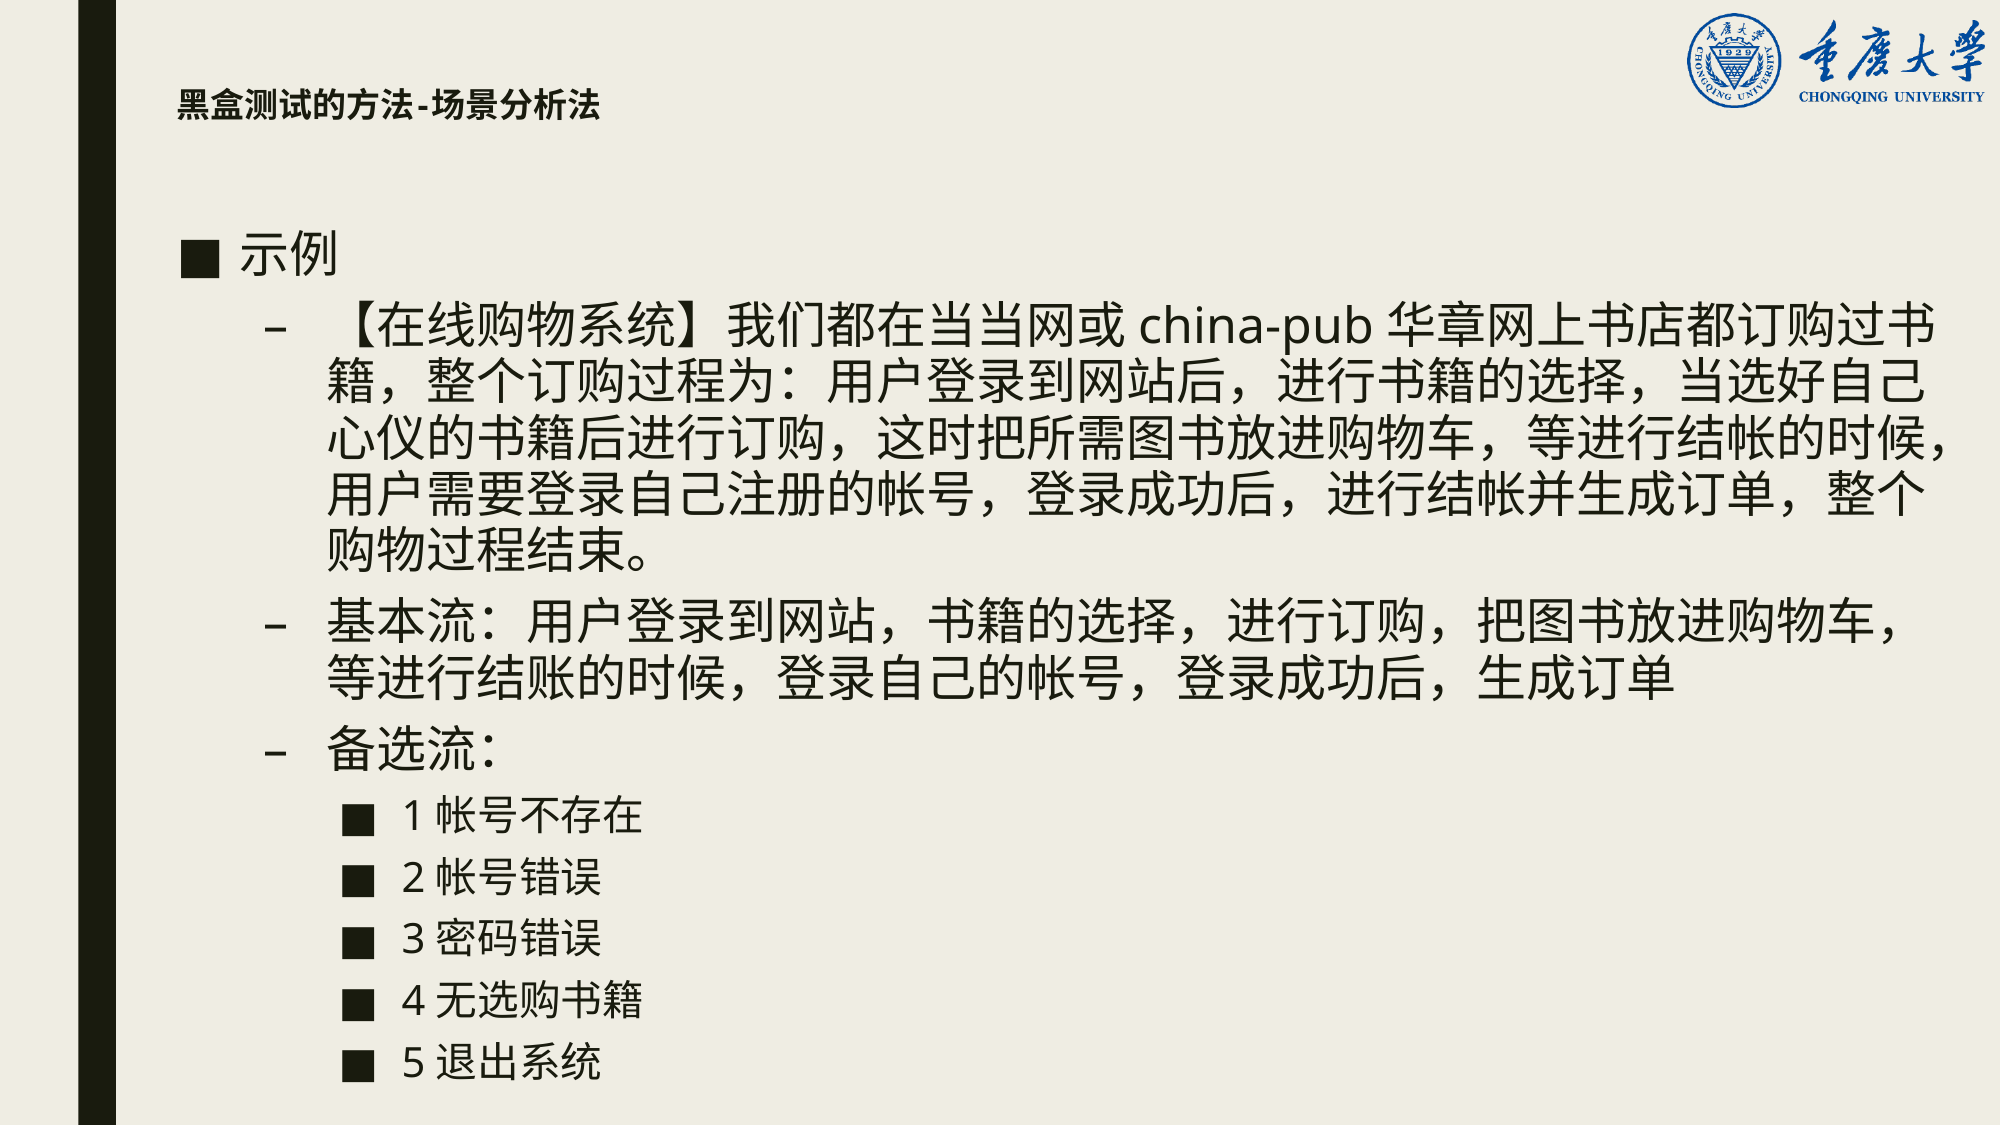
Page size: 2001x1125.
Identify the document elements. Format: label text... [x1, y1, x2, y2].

title 黑盒测试的方法-场景分析法 [161, 81, 1737, 176]
list 示例 【在线购物系统】我们都在当当网或china-pub华章网上书店都订购过书籍，整个订购过程为：用户登录到网站后，进行书籍的选择，当选好自己心仪的书籍后进行订购，这时把所需图书放进购物车，等进行结帐的时候，用户需要登录自己注册的帐号，登录成功后，进行结帐并生成订单，整个购物过程结束。 基本流：用户登录到网站，书籍的选择，进行订购，把图书放进购物车，等进行结账的时候，登录自己的帐号，登录成功后，生成订单 备选流： 1帐号不存在 2帐号错误 3密码错误 4无选购书籍 5退出系统 [161, 219, 1966, 1107]
picture [1687, 13, 1985, 108]
